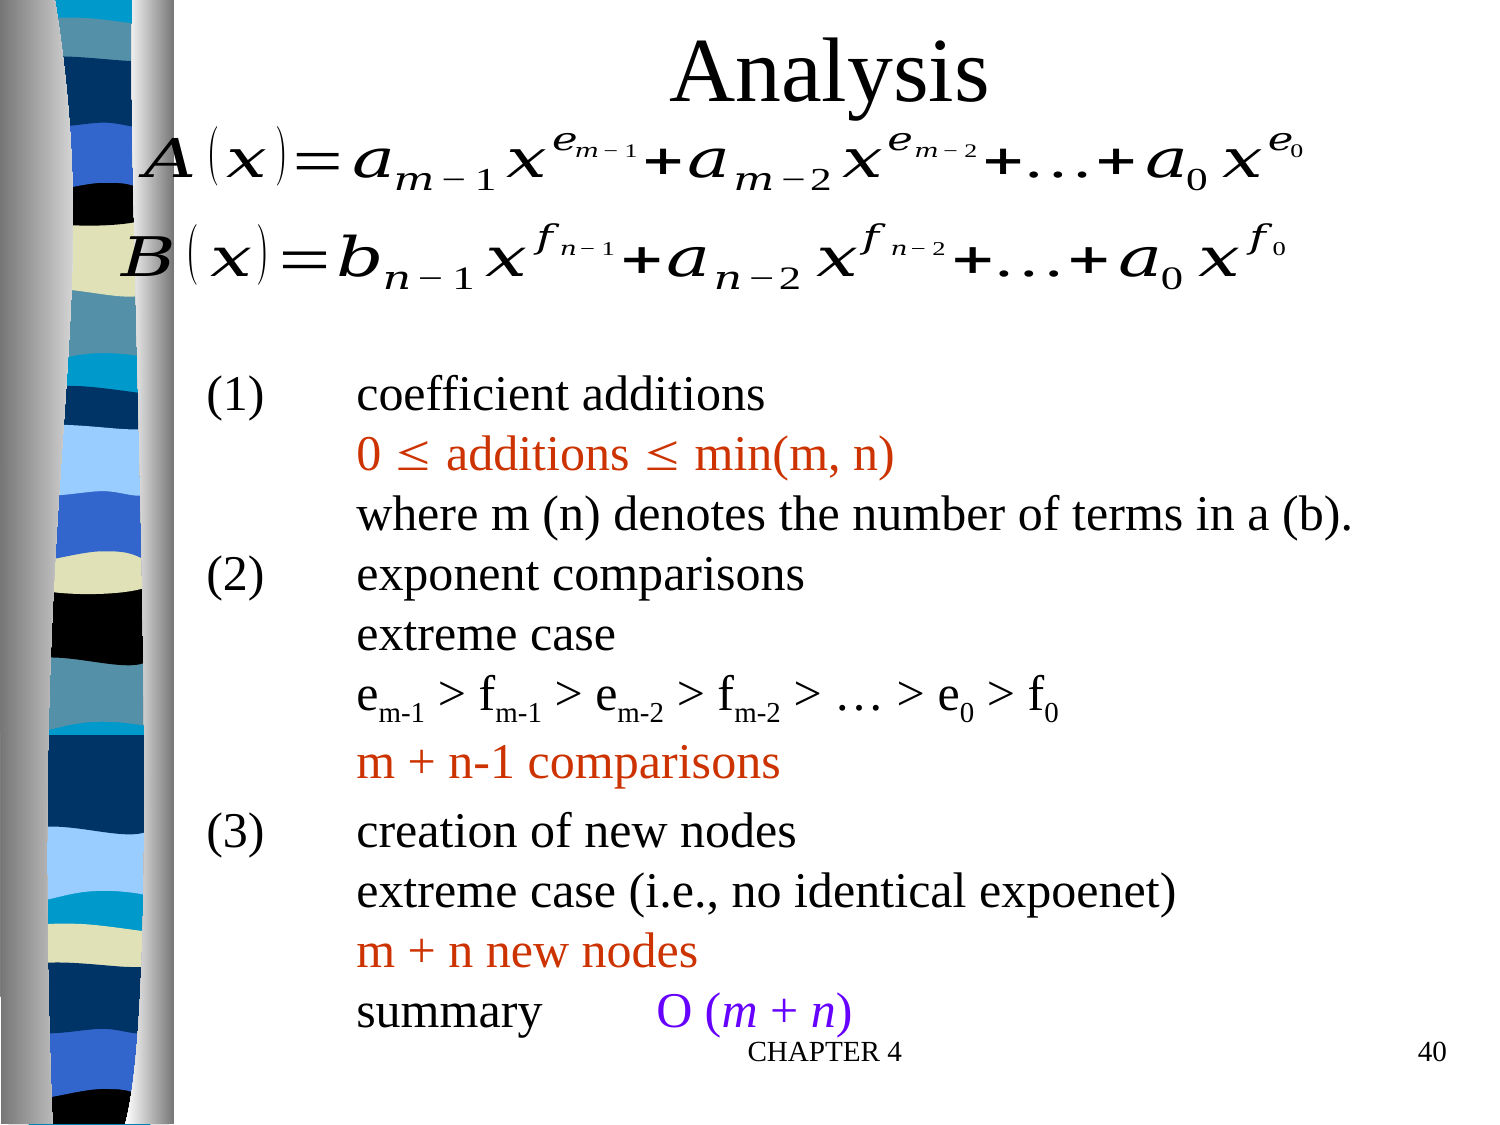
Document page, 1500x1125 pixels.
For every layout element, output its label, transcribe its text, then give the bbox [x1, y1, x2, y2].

footer CHAPTER 4 [587, 1045, 1063, 1100]
text_box (1) coefficient additions 0  additions  min(m, n) where m (n) denotes the number of terms in a (b). (2) exponent comparisons extreme case em-1 > fm-1 > em-2 > fm-2 > … > e0 > f0 m + n-1 comparisons (3) creation of new nodes extreme case (i.e., no identical expoenet) m + n new nodes summary O (m + n) [191, 353, 1369, 1045]
title Analysis [192, 0, 1468, 159]
slide_number 40 [1149, 1025, 1463, 1100]
